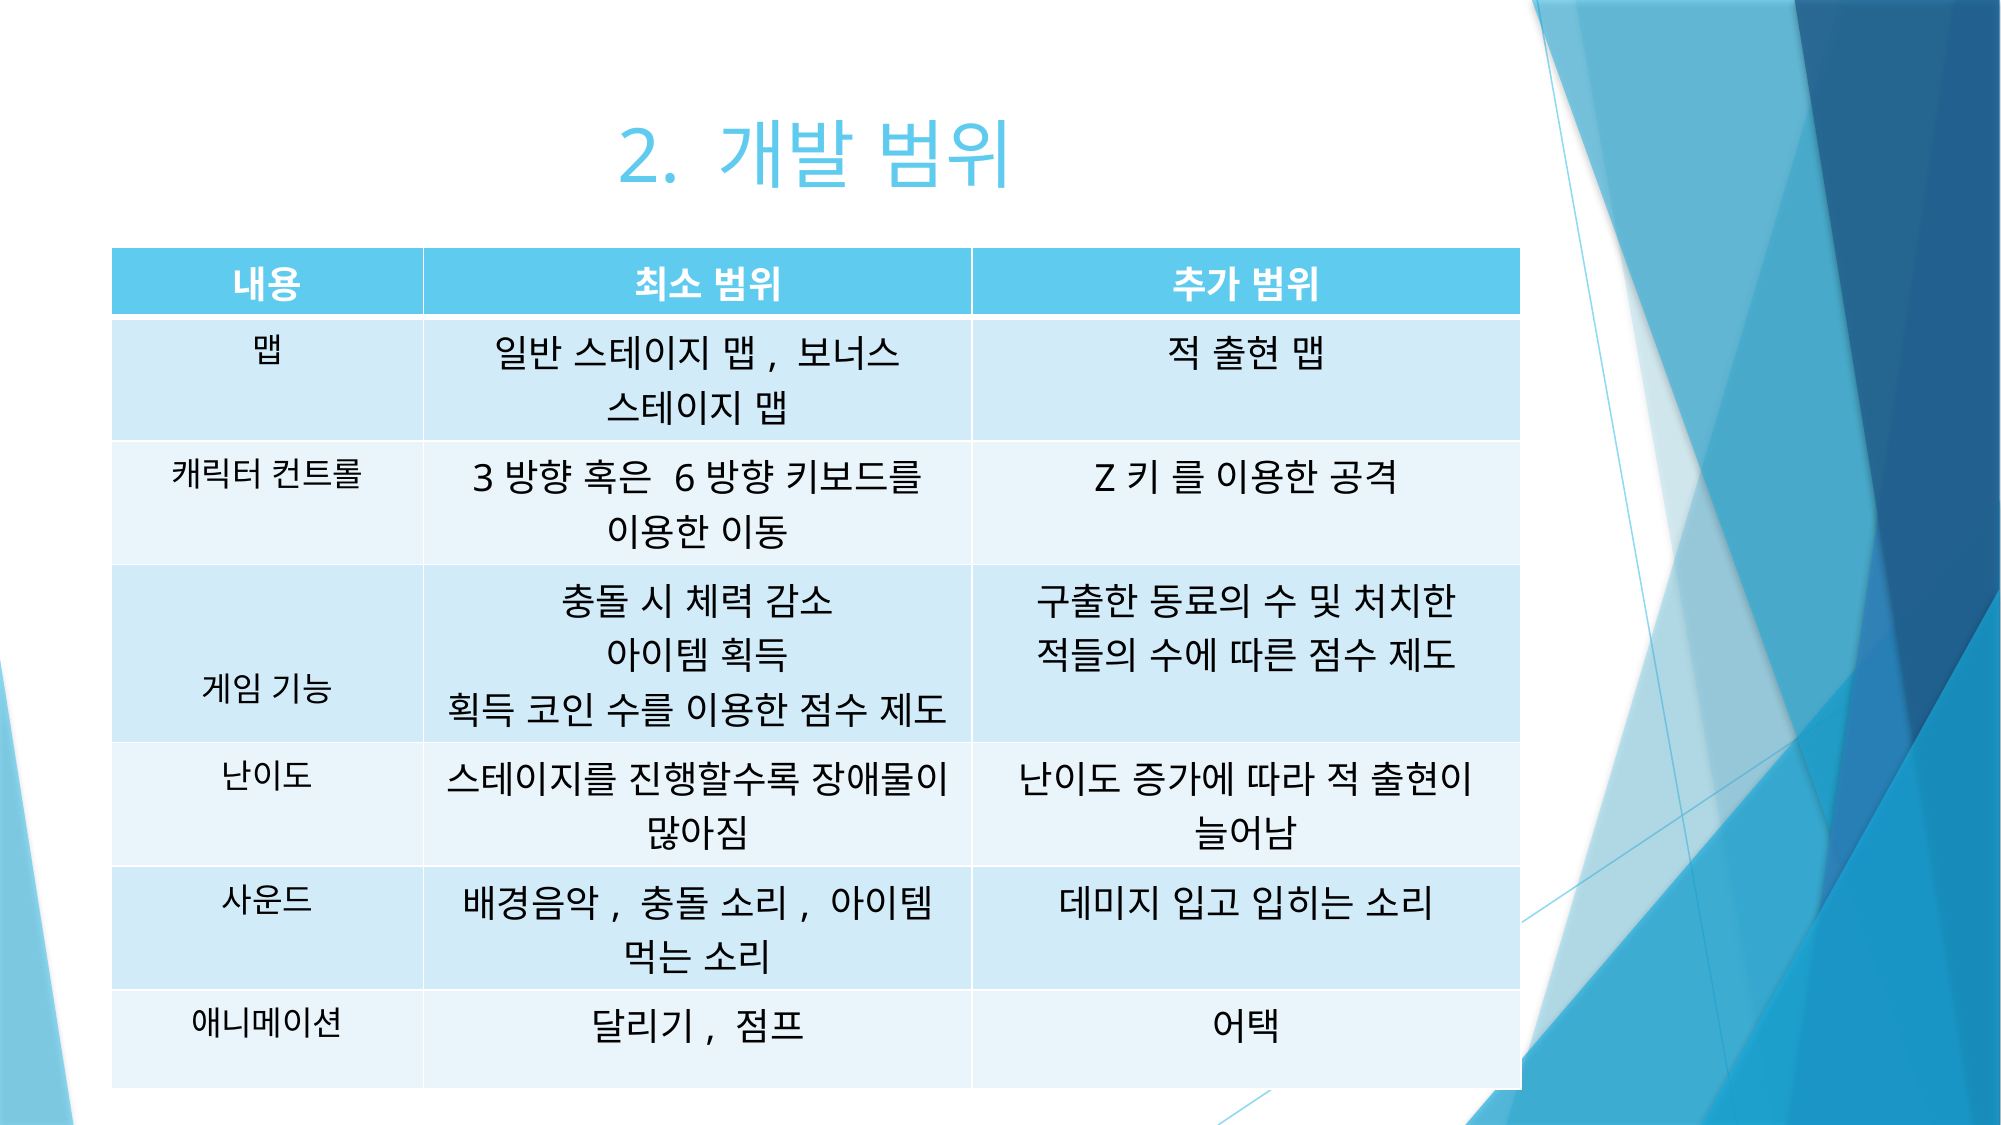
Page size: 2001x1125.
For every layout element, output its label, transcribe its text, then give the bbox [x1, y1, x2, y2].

table_cell Z키 를 이용한 공격 [973, 442, 1520, 564]
table_cell 충돌 시 체력 감소 아이템 획득 획득 코인 수를 이용한 점수 제도 [424, 565, 971, 742]
table_cell 어택 [973, 991, 1520, 1088]
table_header 최소 범위 [424, 248, 971, 314]
table_cell 스테이지를 진행할수록 장애물이 많아짐 [424, 743, 971, 865]
table_cell 데미지 입고 입히는 소리 [973, 867, 1520, 989]
table_cell 일반 스테이지 맵, 보너스 스테이지 맵 [424, 320, 971, 440]
table_header 내용 [112, 248, 423, 314]
table_cell 적 출현 맵 [973, 320, 1520, 440]
table_cell 3방향 혹은 6방향 키보드를 이용한 이동 [424, 442, 971, 564]
table_cell 난이도 증가에 따라 적 출현이 늘어남 [973, 743, 1520, 865]
table_cell 난이도 [112, 743, 423, 865]
title 2. 개발 범위 [111, 99, 1522, 247]
table_cell 사운드 [112, 867, 423, 989]
table_cell 게임 기능 [112, 565, 423, 742]
table_cell 맵 [112, 320, 423, 440]
table_cell 배경음악, 충돌 소리, 아이템 먹는 소리 [424, 867, 971, 989]
table_cell 달리기, 점프 [424, 991, 971, 1088]
table_cell 애니메이션 [112, 991, 423, 1088]
table_header 추가 범위 [973, 248, 1520, 314]
table_cell 구출한 동료의 수 및 처치한 적들의 수에 따른 점수 제도 [973, 565, 1520, 742]
table_cell 캐릭터 컨트롤 [112, 442, 423, 564]
